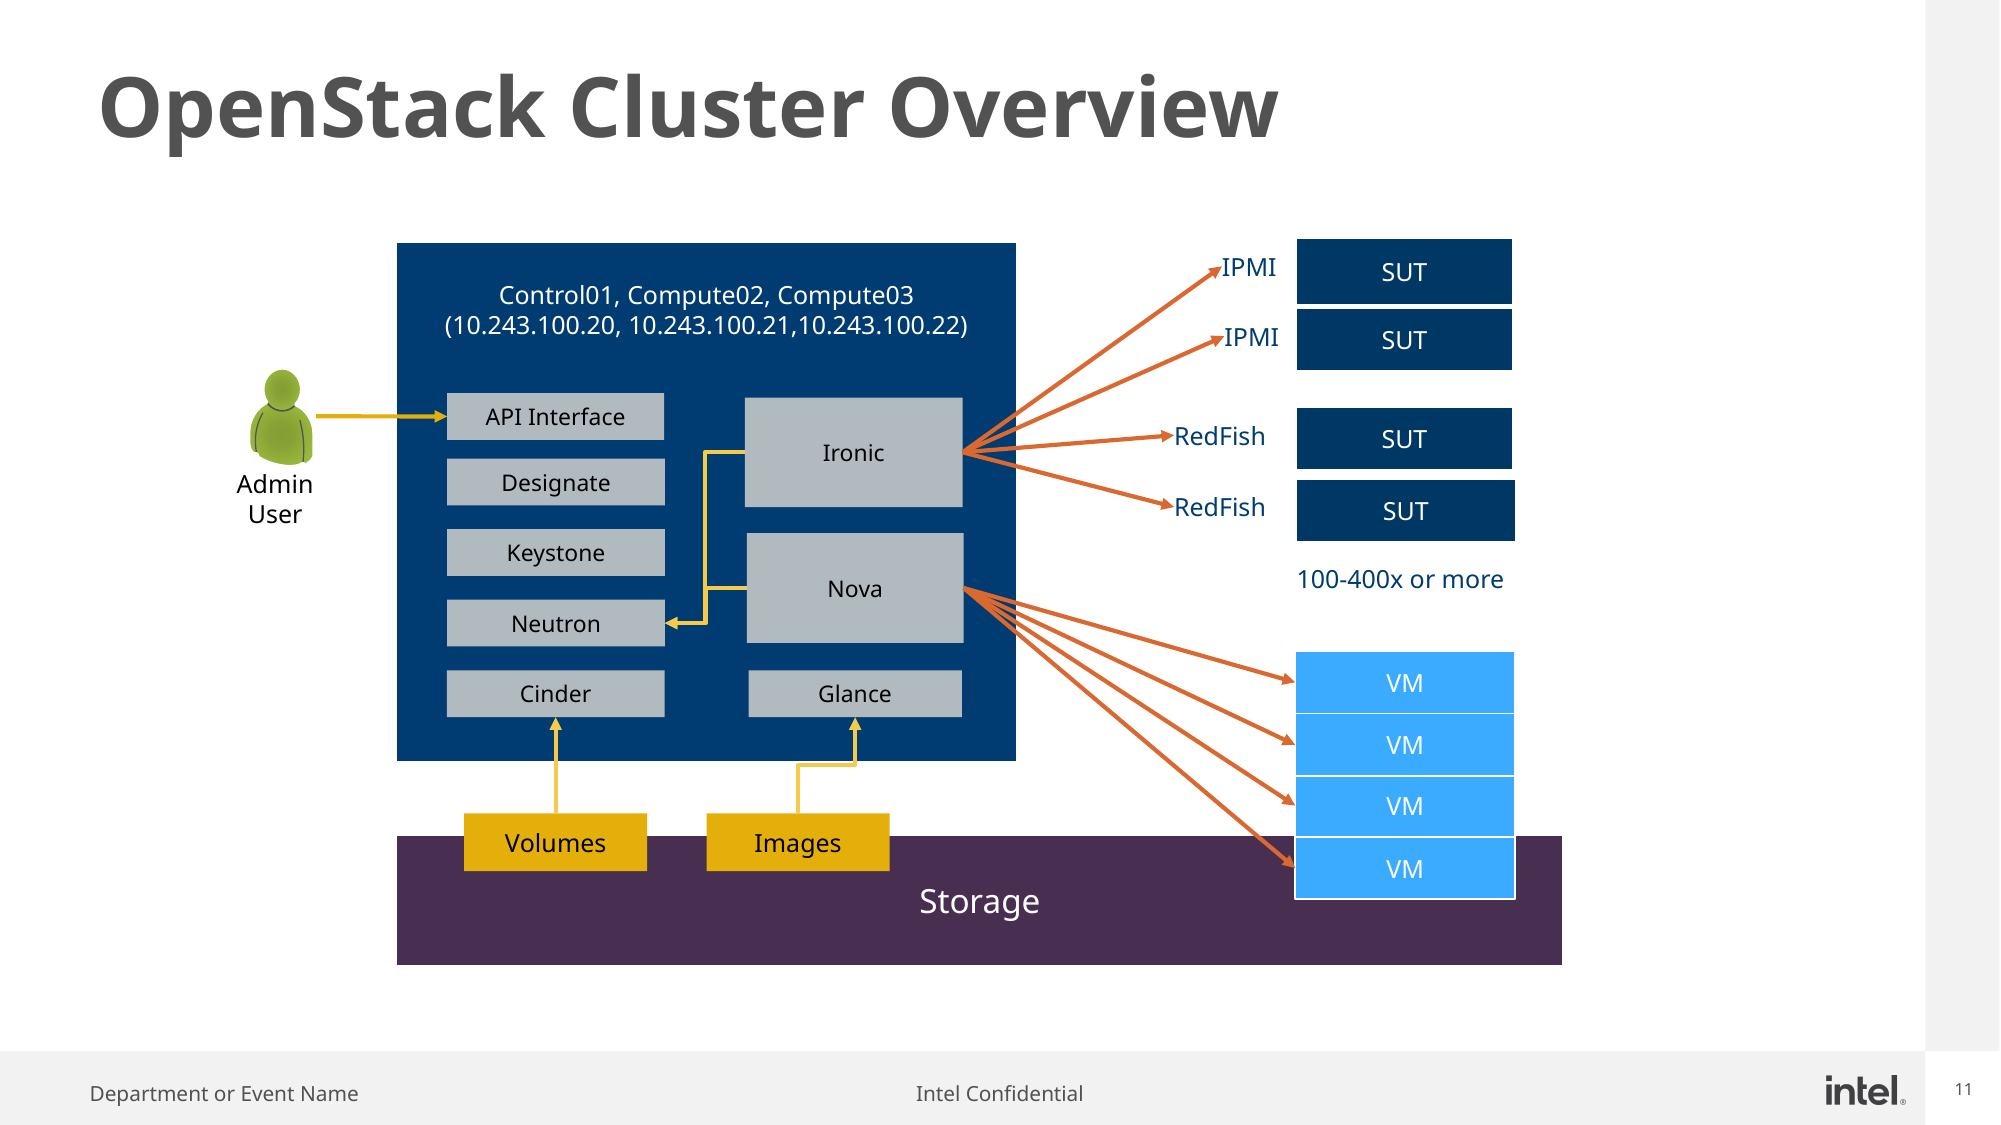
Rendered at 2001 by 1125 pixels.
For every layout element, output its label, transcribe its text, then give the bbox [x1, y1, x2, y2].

title OpenStack Cluster Overview [96, 65, 1898, 156]
picture [1826, 1075, 1906, 1105]
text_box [226, 238, 1564, 966]
